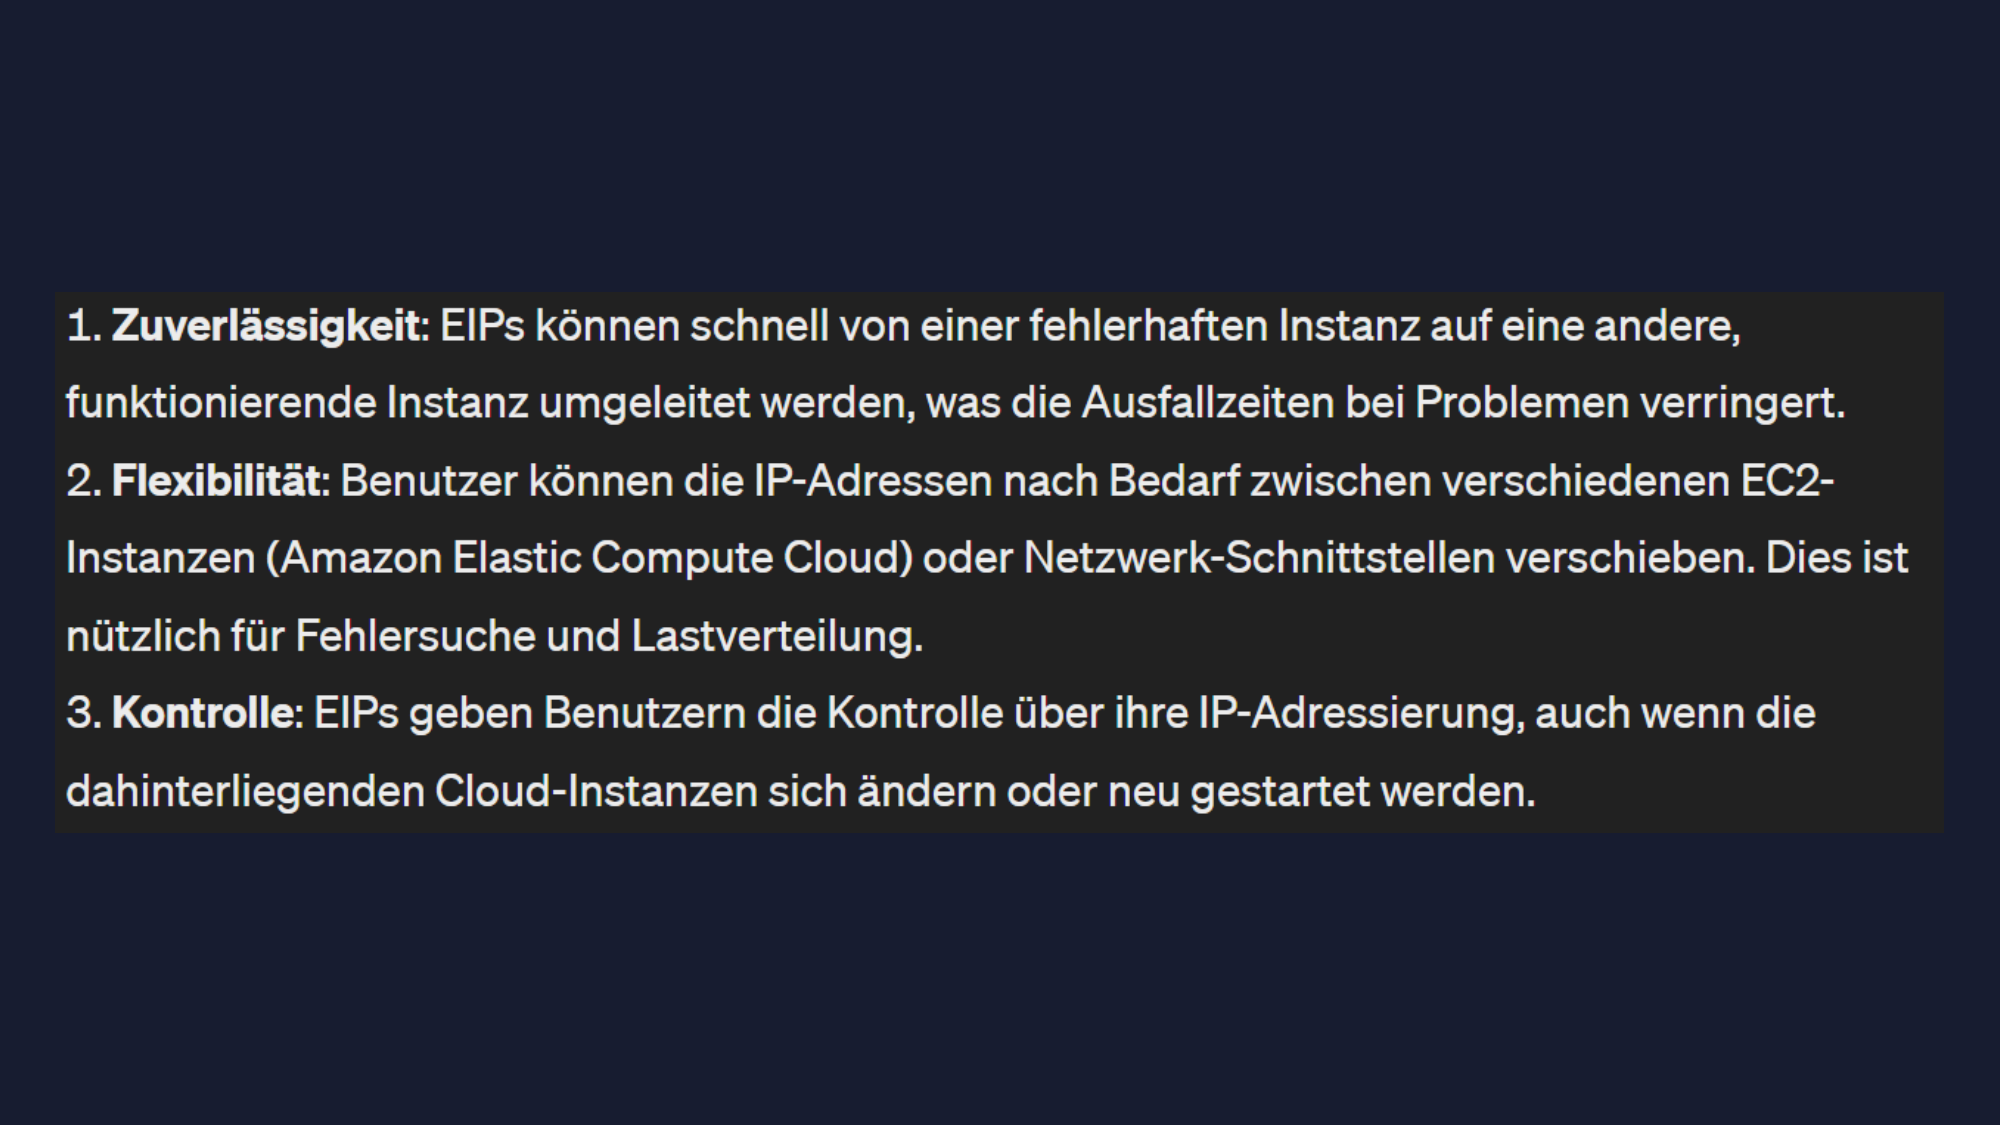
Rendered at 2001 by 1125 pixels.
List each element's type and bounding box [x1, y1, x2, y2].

picture [55, 292, 1945, 833]
